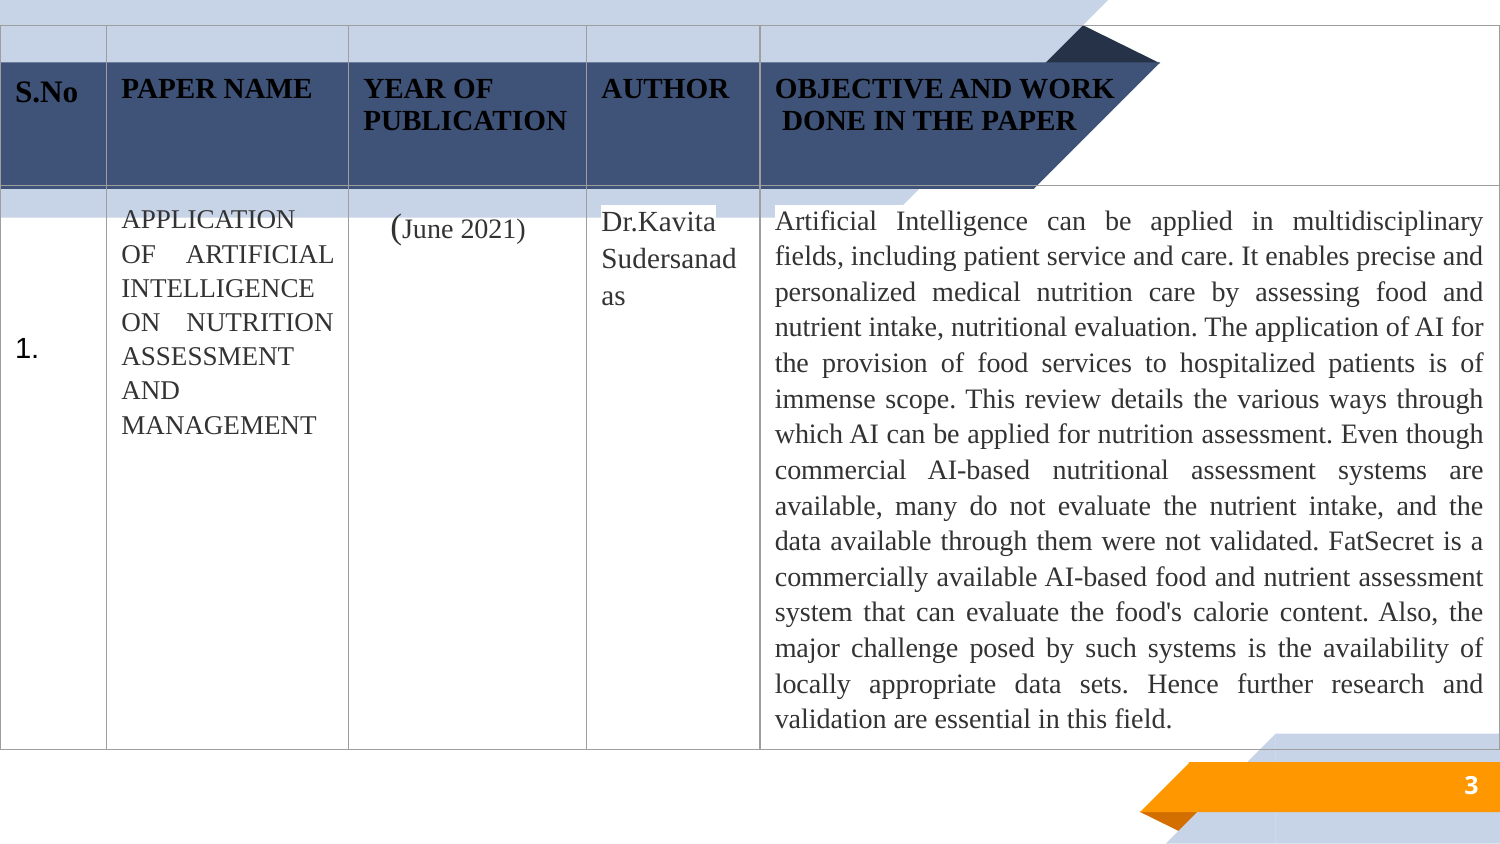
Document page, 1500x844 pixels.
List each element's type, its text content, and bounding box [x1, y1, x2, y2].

table_cell APPLICATION OF ARTIFICIAL INTELLIGENCE ON NUTRITION ASSESSMENT AND MANAGEMENT [107, 186, 348, 749]
table_cell Artificial Intelligence can be applied in multidisciplinary fields, including patient service and care. It enables precise and personalized medical nutrition care by assessing food and nutrient intake, nutritional evaluation. The application of AI for the provision of food services to hospitalized patients is of immense scope. This review details the various ways through which AI can be applied for nutrition assessment. Even though commercial AI-based nutritional assessment systems are available, many do not evaluate the nutrient intake, and the data available through them were not validated. FatSecret is a commercially available AI-based food and nutrient assessment system that can evaluate the food's calorie content. Also, the major challenge posed by such systems is the availability of locally appropriate data sets. Hence further research and validation are essential in this field. [761, 186, 1499, 749]
table_header OBJECTIVE AND WORK DONE IN THE PAPER [761, 26, 1499, 185]
slide_number 3 [1249, 760, 1494, 813]
table_header S.No [1, 26, 106, 185]
table_cell (June 2021) [349, 186, 586, 749]
table_header YEAR OF PUBLICATION [349, 26, 586, 185]
table_header PAPER NAME [107, 26, 348, 185]
table_cell Dr.Kavita Sudersanadas [587, 186, 759, 749]
table_cell 1. [1, 186, 106, 749]
table_header AUTHOR [587, 26, 759, 185]
